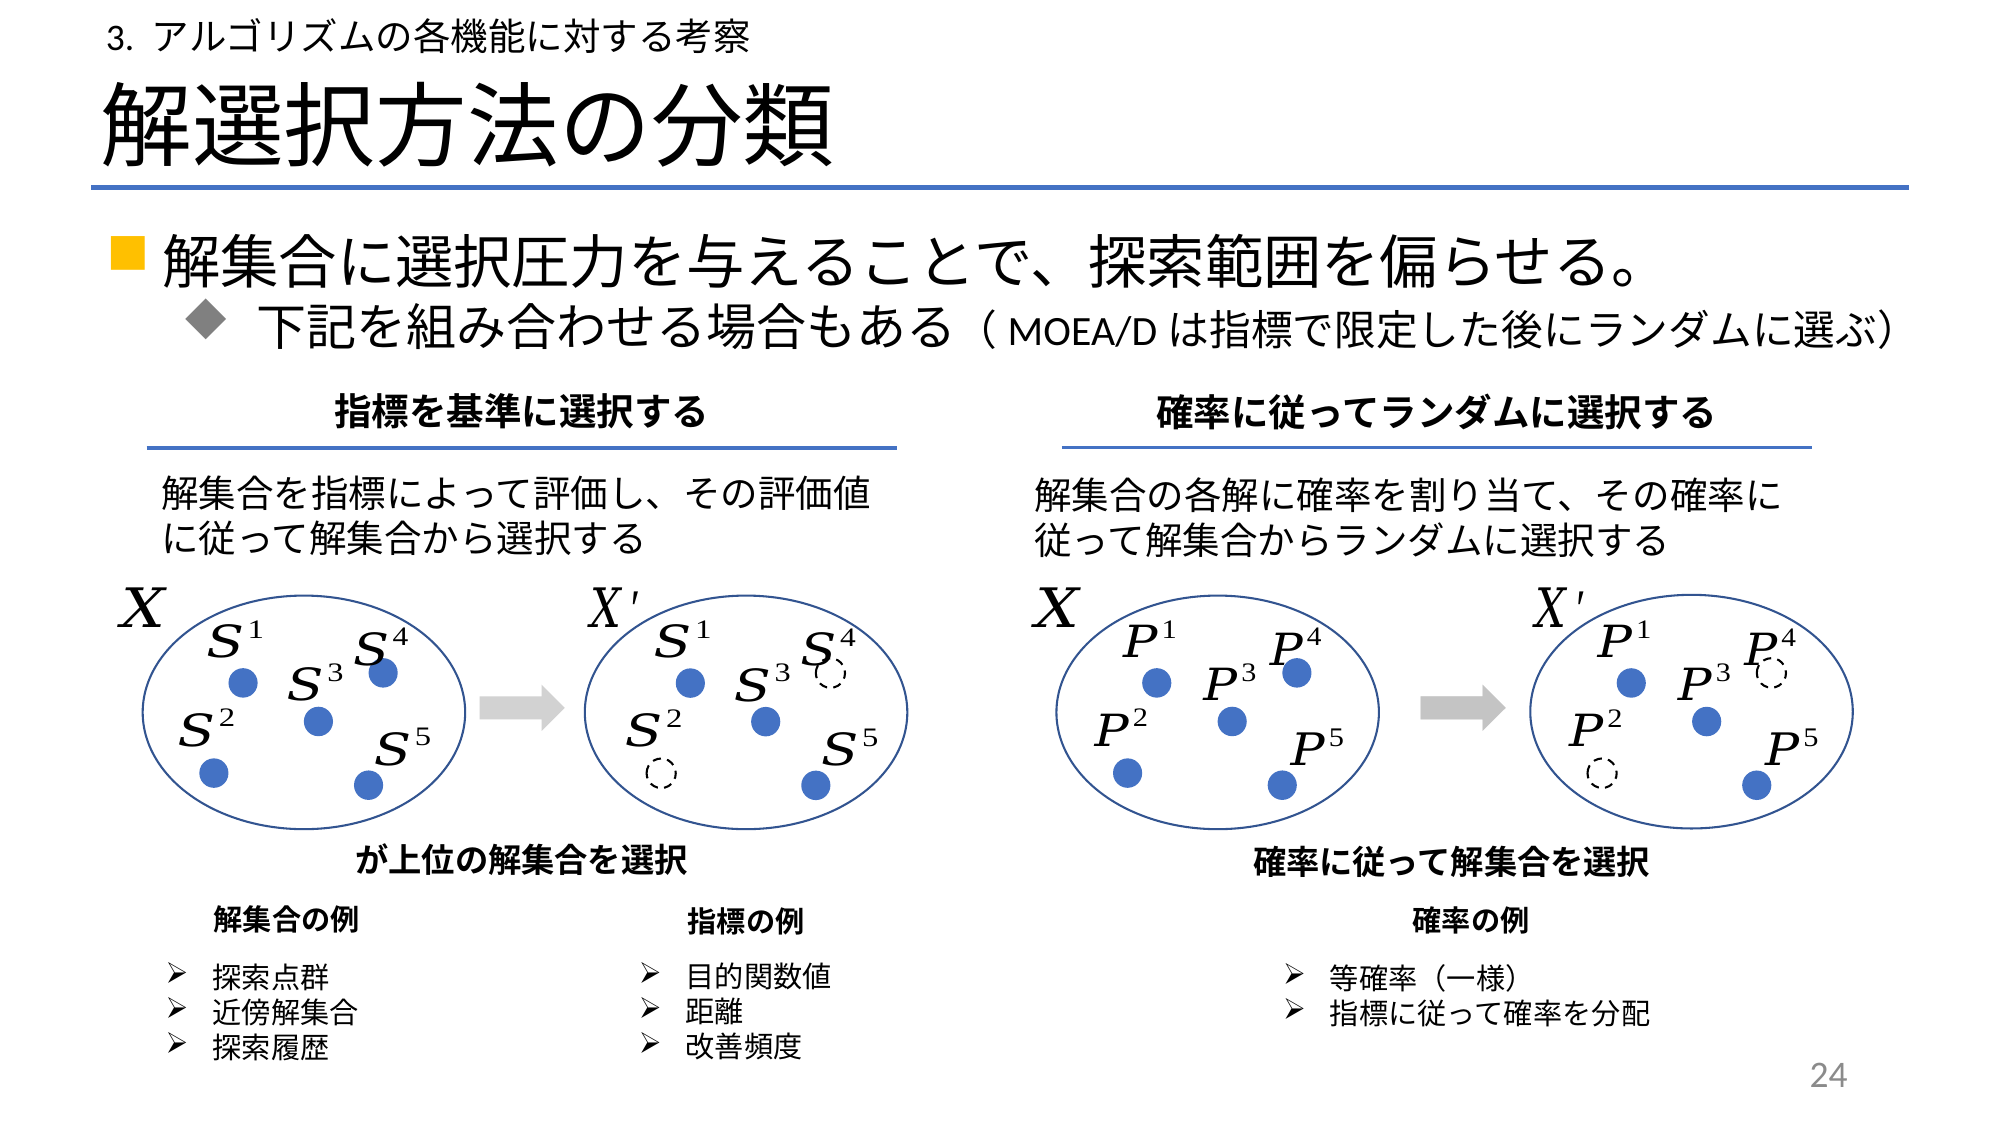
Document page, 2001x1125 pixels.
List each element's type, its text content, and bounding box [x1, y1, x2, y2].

title 解選択方法の分類 [85, 21, 1811, 239]
text_box [645, 757, 677, 789]
slide_number 24 [1412, 1042, 1863, 1103]
text_box [478, 682, 567, 734]
text_box 解集合に選択圧力を与えることで、探索範囲を偏らせる。 下記を組み合わせる場合もある（MOEA/Dは指標で限定した後にランダムに選ぶ） [91, 218, 1939, 364]
text_box 等確率（一様） 指標に従って確率を分配 [1268, 952, 1680, 1038]
text_box [800, 769, 832, 802]
text_box 探索点群 近傍解集合 探索履歴 [150, 951, 411, 1072]
text_box [750, 705, 782, 738]
text_box [674, 667, 706, 699]
text_box [1055, 594, 1380, 831]
text_box [1691, 705, 1723, 738]
text_box [1586, 757, 1618, 789]
text_box 3. アルゴリズムの各機能に対する考察 [91, 5, 868, 65]
text_box [1615, 667, 1647, 699]
text_box 目的関数値 距離 改善頻度 [624, 951, 884, 1072]
text_box [1741, 769, 1773, 802]
text_box [814, 657, 847, 689]
text_box [1529, 593, 1854, 830]
text_box [1419, 682, 1508, 734]
text_box [583, 594, 909, 831]
text_box [1755, 657, 1788, 689]
text_box [141, 594, 467, 831]
